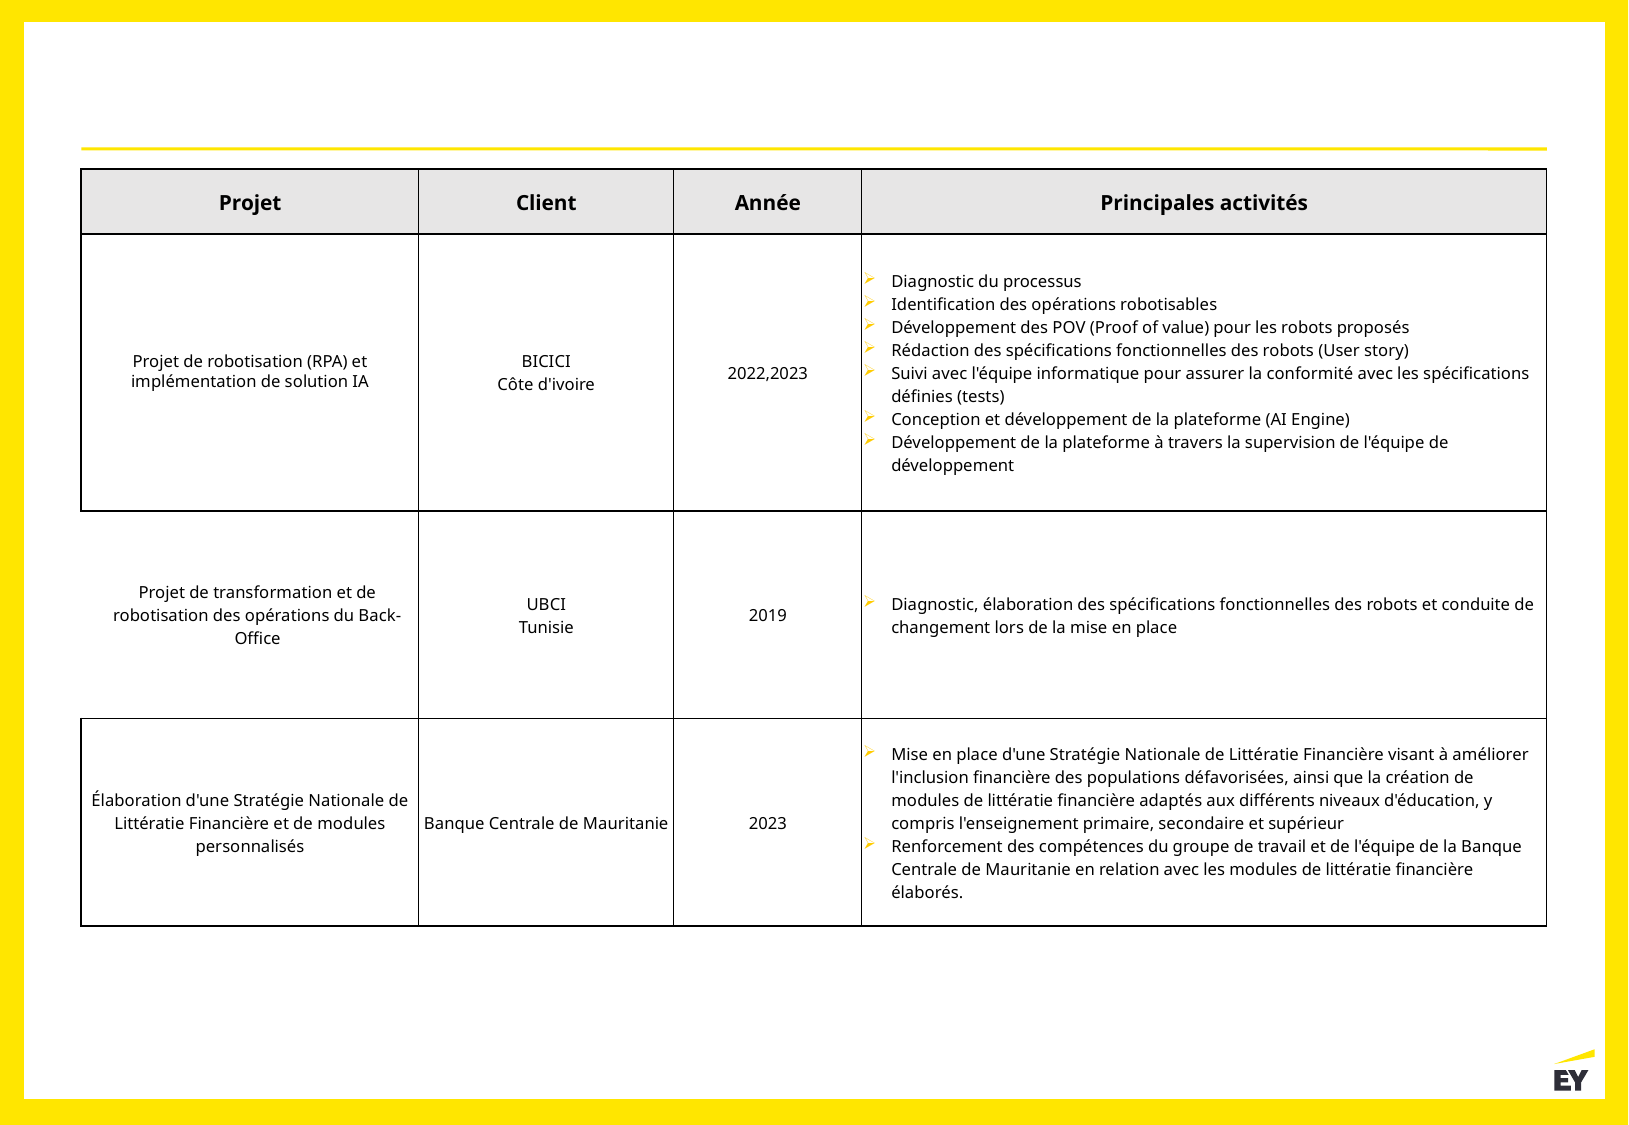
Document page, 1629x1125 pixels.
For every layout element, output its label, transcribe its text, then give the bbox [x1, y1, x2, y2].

table_header Projet [82, 170, 418, 233]
table_cell Projet de transformation et de robotisation des opérations du Back-Office [81, 512, 418, 718]
table_cell Projet de robotisation (RPA) et implémentation de solution IA [82, 235, 418, 510]
table_cell Diagnostic, élaboration des spécifications fonctionnelles des robots et conduite de changement lors de la mise en place [862, 512, 1546, 718]
table_cell UBCI Tunisie [419, 512, 673, 718]
table_header Principales activités [862, 170, 1546, 233]
table_cell Diagnostic du processus​ Identification des opérations robotisables​ Développement des POV (Proof of value) pour les robots proposés​ Rédaction des spécifications fonctionnelles des robots (User story)​ Suivi avec l'équipe informatique pour assurer la conformité avec les spécifications définies (tests)​ Conception et développement de la plateforme (AI Engine) ​ Développement de la plateforme à travers la supervision de l'équipe de développement​ [862, 235, 1546, 510]
table_cell BICICI Côte d'ivoire [419, 235, 673, 510]
table_cell 2023 [674, 719, 861, 925]
table_cell Élaboration d'une Stratégie Nationale de Littératie Financière et de modules personnalisés [82, 719, 418, 925]
table_cell 2019 [674, 512, 861, 718]
table_cell Mise en place d'une Stratégie Nationale de Littératie Financière visant à améliorer l'inclusion financière des populations défavorisées, ainsi que la création de modules de littératie financière adaptés aux différents niveaux d'éducation, y compris l'enseignement primaire, secondaire et supérieur Renforcement des compétences du groupe de travail et de l'équipe de la Banque Centrale de Mauritanie en relation avec les modules de littératie financière élaborés. [862, 719, 1546, 925]
table_cell 2022,2023 [674, 235, 861, 510]
table_header Client [419, 170, 673, 233]
table_cell Banque Centrale de Mauritanie [419, 719, 673, 925]
table_header Année [674, 170, 861, 233]
